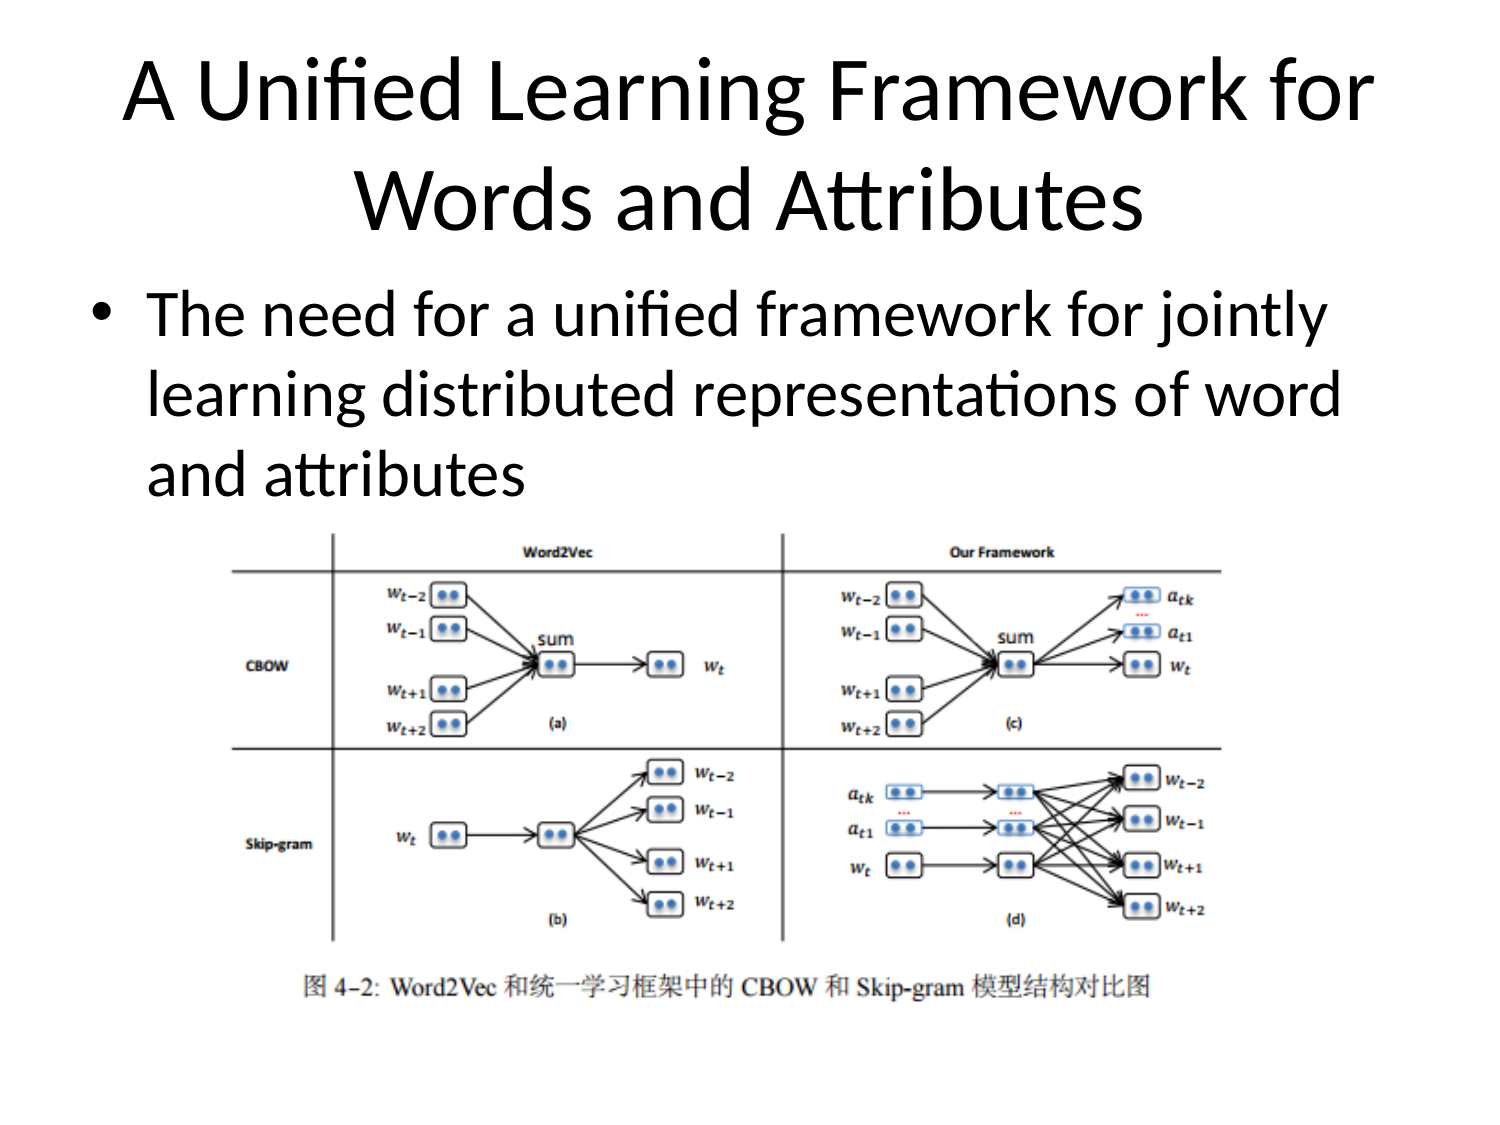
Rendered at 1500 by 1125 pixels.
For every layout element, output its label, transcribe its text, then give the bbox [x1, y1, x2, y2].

list The need for a unified framework for jointly learning distributed representations of word and attributes [75, 262, 1425, 1005]
title A Unified Learning Framework for Words and Attributes [75, 45, 1425, 233]
picture [218, 521, 1255, 1021]
